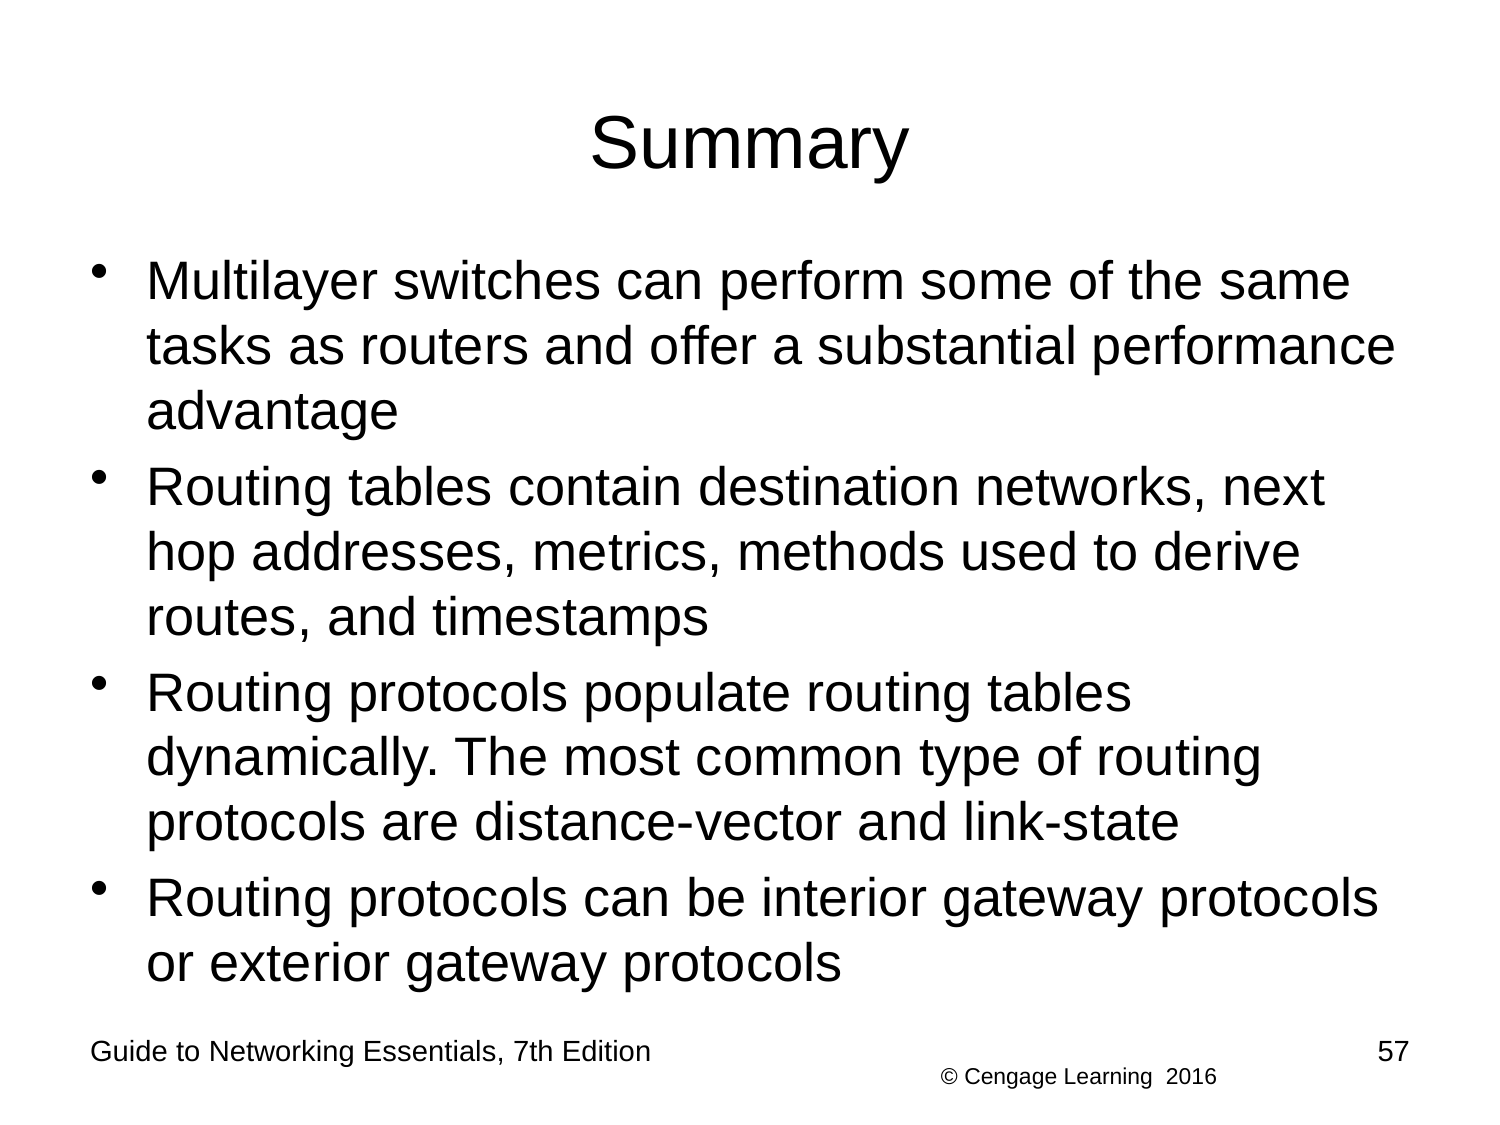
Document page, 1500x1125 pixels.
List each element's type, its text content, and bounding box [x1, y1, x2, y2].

title Summary [75, 45, 1425, 233]
slide_number 57 [1312, 1024, 1426, 1103]
footer Guide to Networking Essentials, 7th Edition [74, 1024, 713, 1103]
list Multilayer switches can perform some of the same tasks as routers and offer a substantial performance advantage Routing tables contain destination networks, next hop addresses, metrics, methods used to derive routes, and timestamps Routing protocols populate routing tables dynamically. The most common type of routing protocols are distance-vector and link-state Routing protocols can be interior gateway protocols or exterior gateway protocols [75, 237, 1425, 981]
